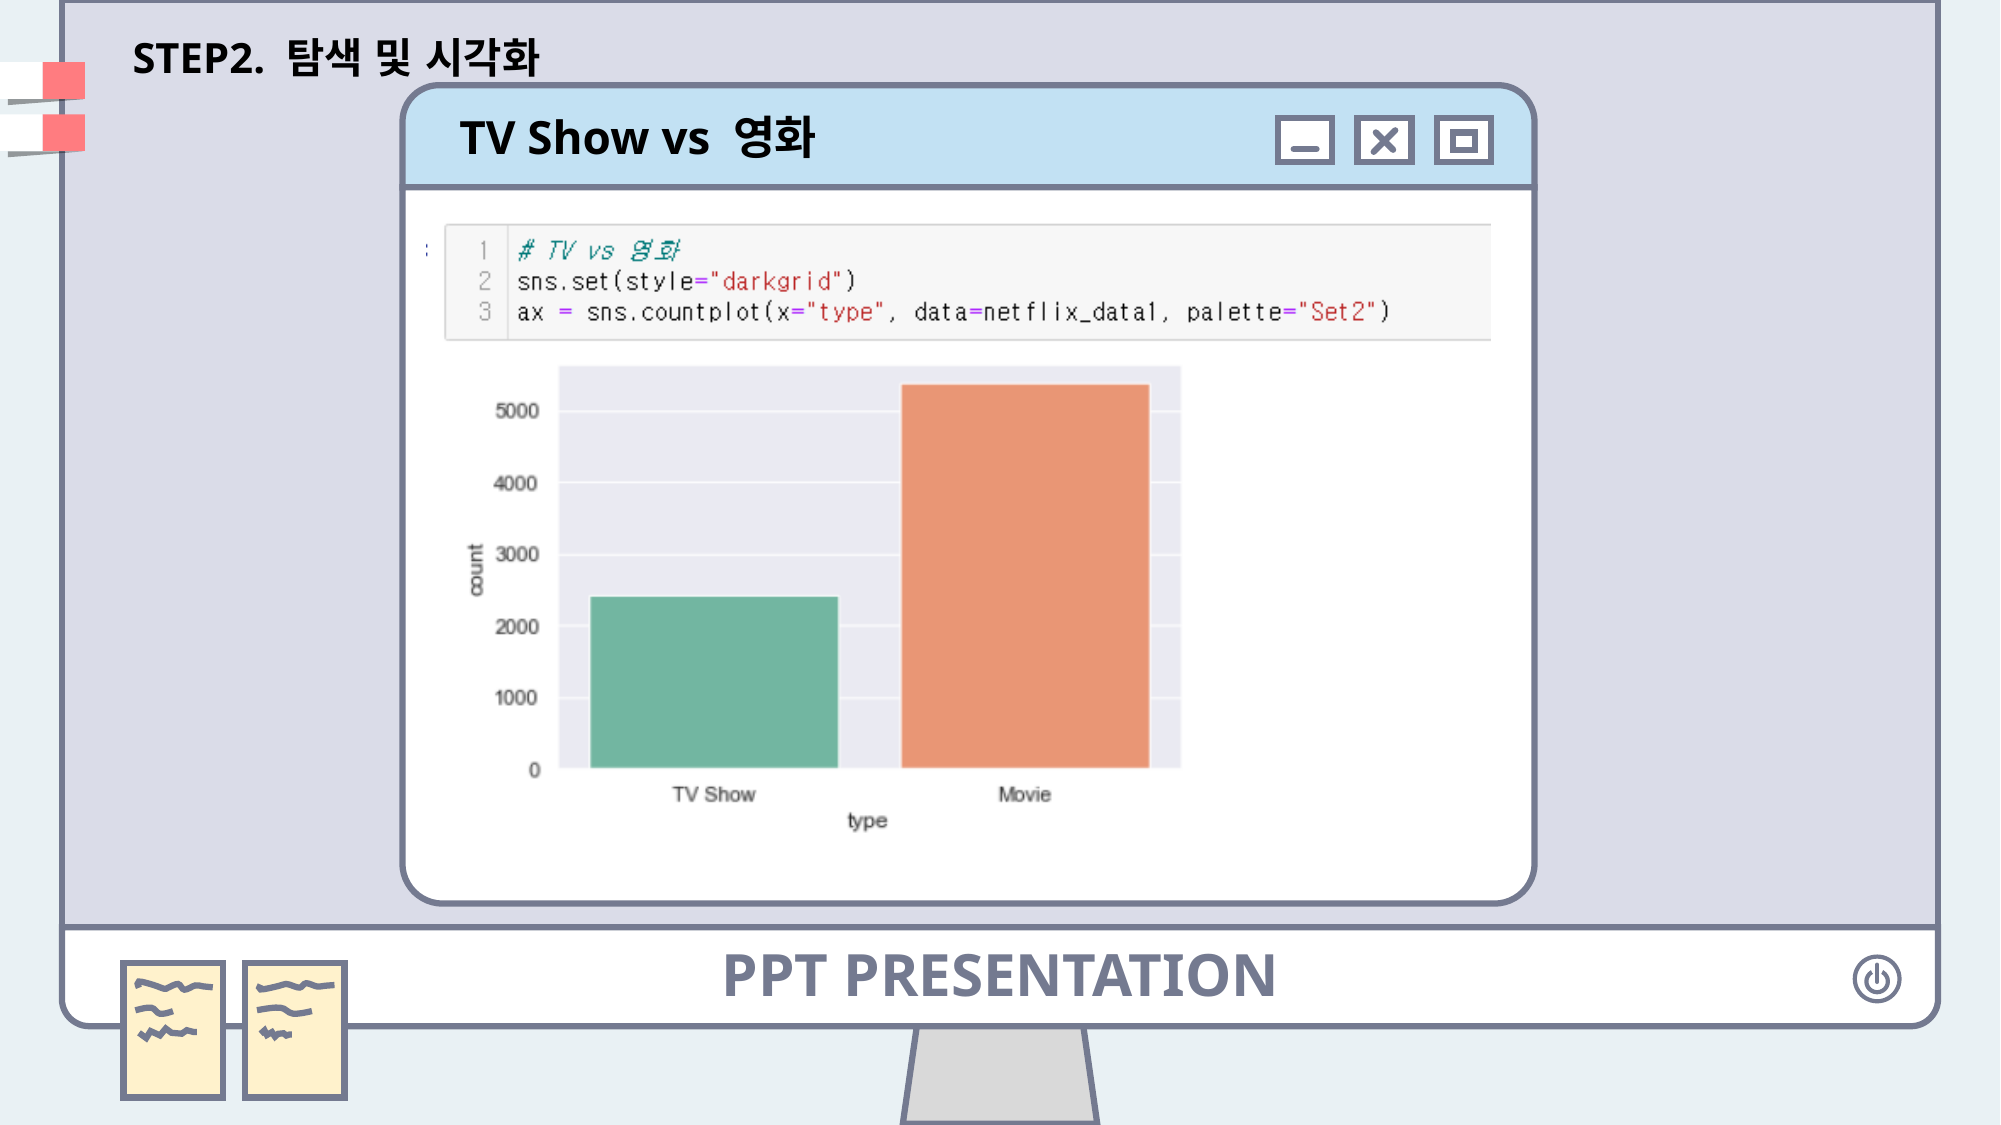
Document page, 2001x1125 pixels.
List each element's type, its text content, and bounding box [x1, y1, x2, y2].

text_box [901, 1028, 1099, 1125]
picture [426, 214, 1491, 866]
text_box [123, 962, 223, 1098]
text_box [245, 962, 345, 1098]
text_box STEP2. 탐색 및 시각화 [117, 24, 1304, 179]
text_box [0, 62, 85, 106]
text_box PPT PRESENTATION [60, 926, 1940, 1028]
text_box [1854, 956, 1900, 1002]
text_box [402, 85, 1535, 904]
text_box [0, 114, 85, 158]
text_box [61, 0, 1939, 926]
